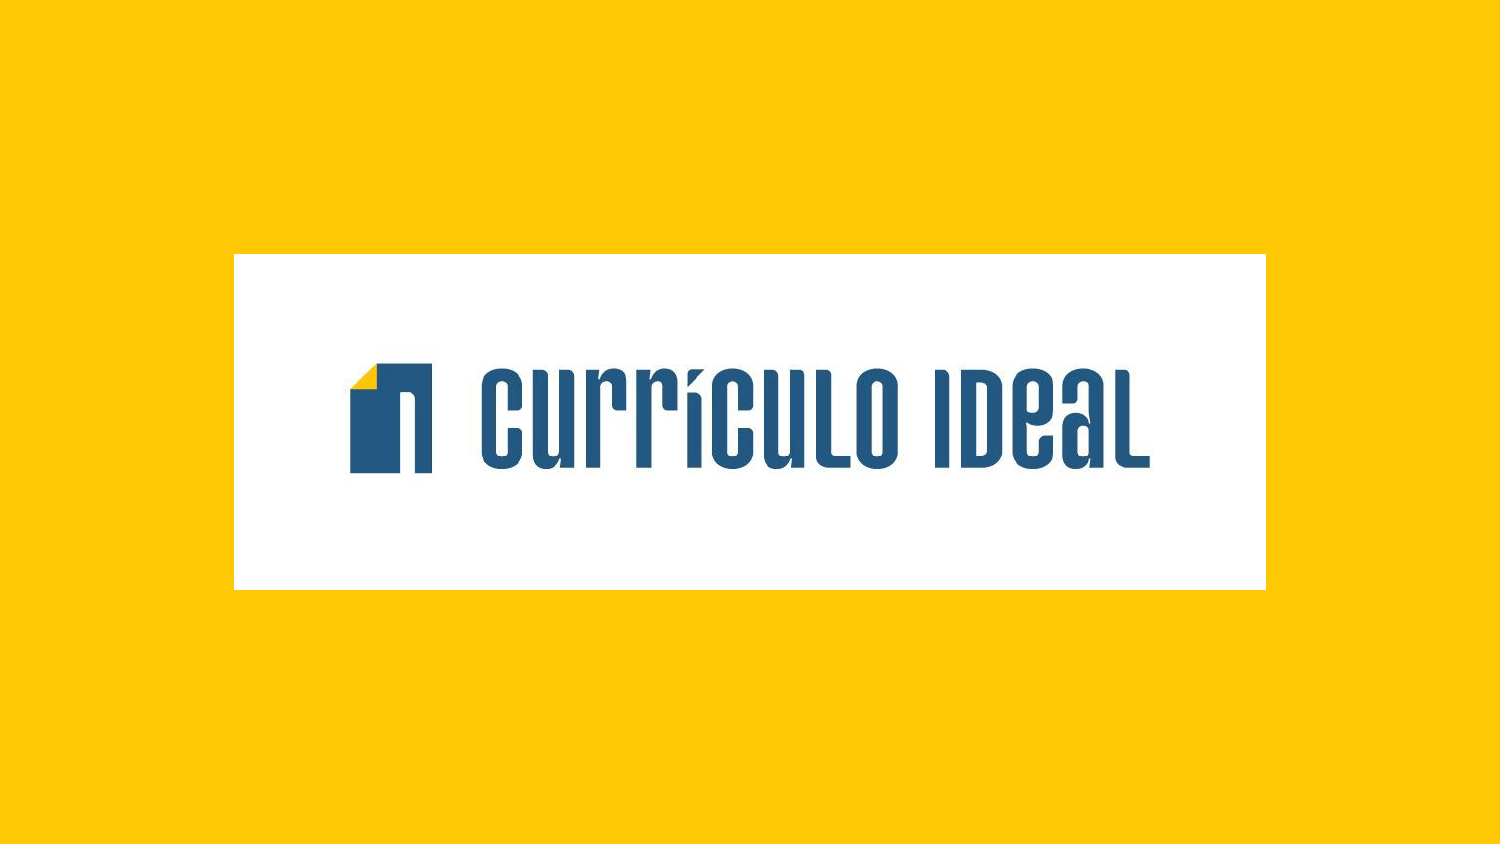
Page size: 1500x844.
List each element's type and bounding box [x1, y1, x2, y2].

picture [234, 253, 1266, 590]
